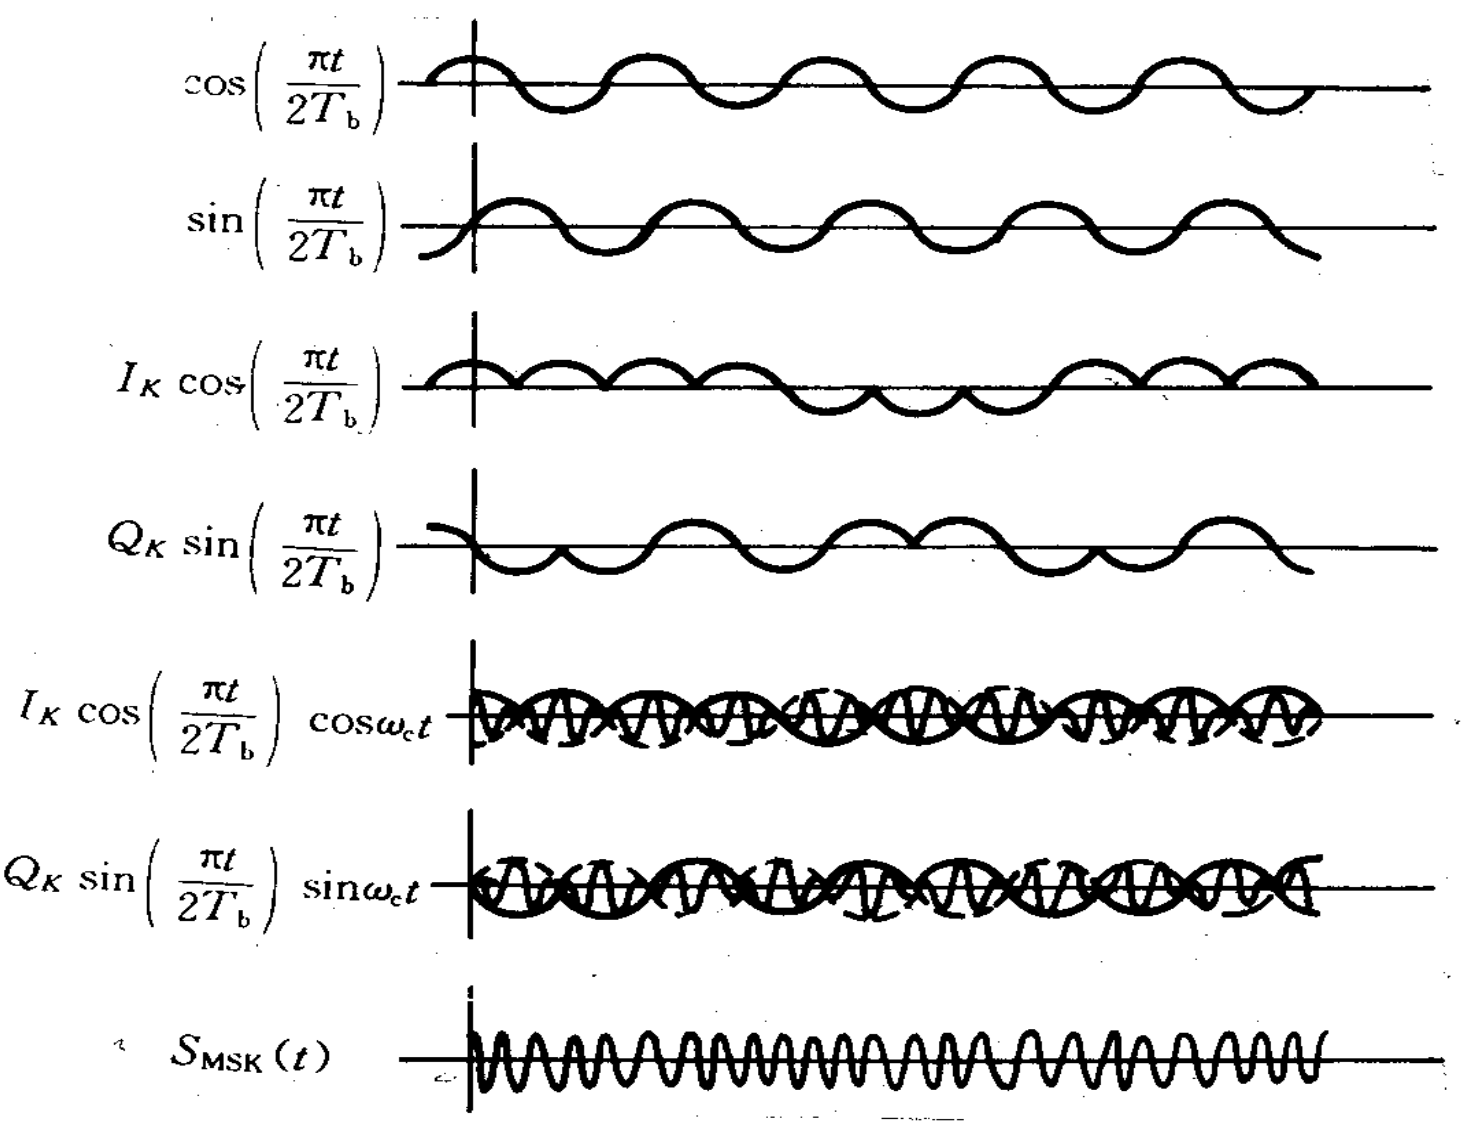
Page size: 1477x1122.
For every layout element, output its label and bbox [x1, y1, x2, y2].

title [0, 0, 1477, 1122]
